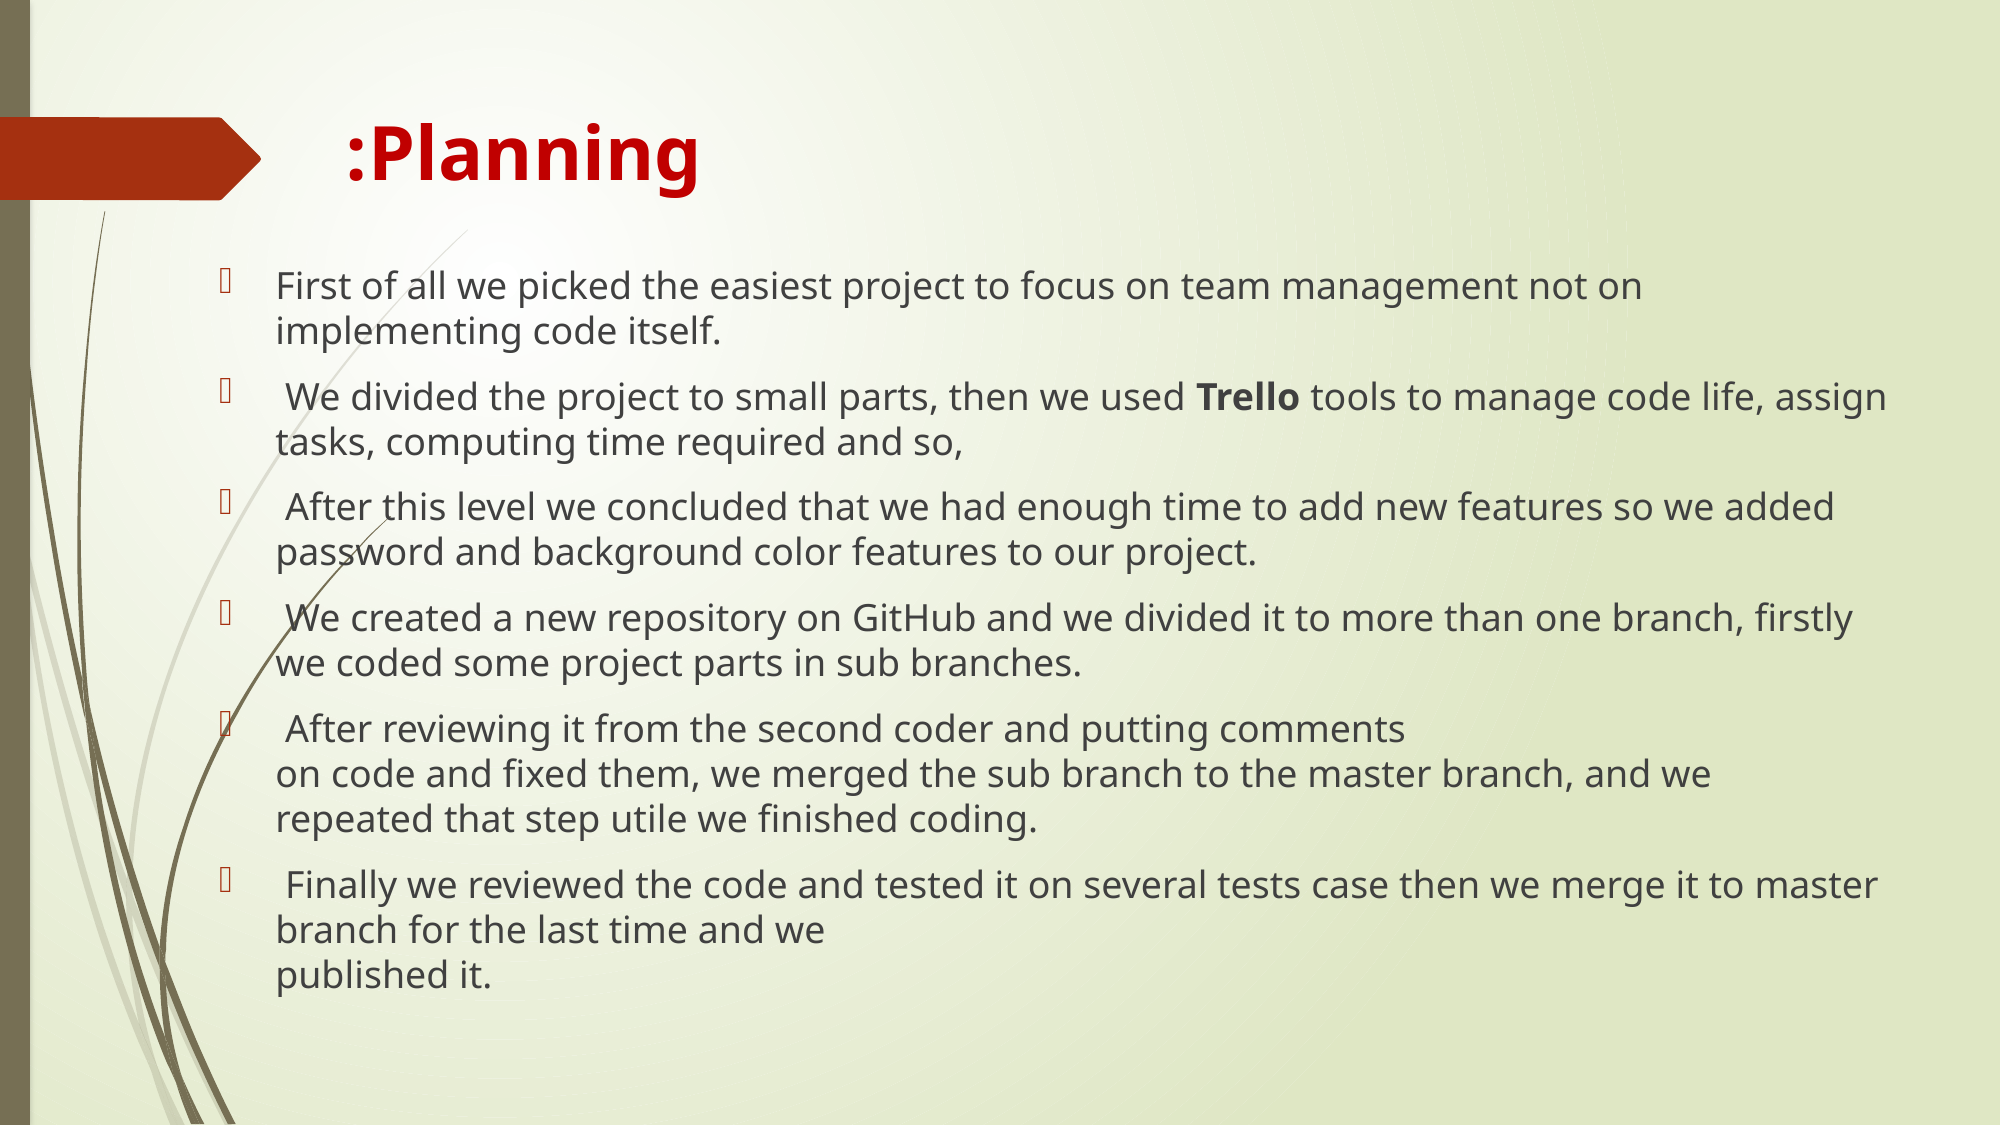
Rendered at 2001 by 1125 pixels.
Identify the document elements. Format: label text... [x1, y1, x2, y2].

list First of all we picked the easiest project to focus on team management not on implementing code itself. We divided the project to small parts, then we used Trello tools to manage code life, assign tasks, computing time required and so, After this level we concluded that we had enough time to add new features so we added password and background color features to our project. We created a new repository on GitHub and we divided it to more than one branch, firstly we coded some project parts in sub branches. After reviewing it from the second coder and putting comments on code and fixed them, we merged the sub branch to the master branch, and we repeated that step utile we finished coding. Finally we reviewed the code and tested it on several tests case then we merge it to master branch for the last time and we published it. [204, 254, 1917, 1125]
title Planning: [329, 98, 1792, 254]
